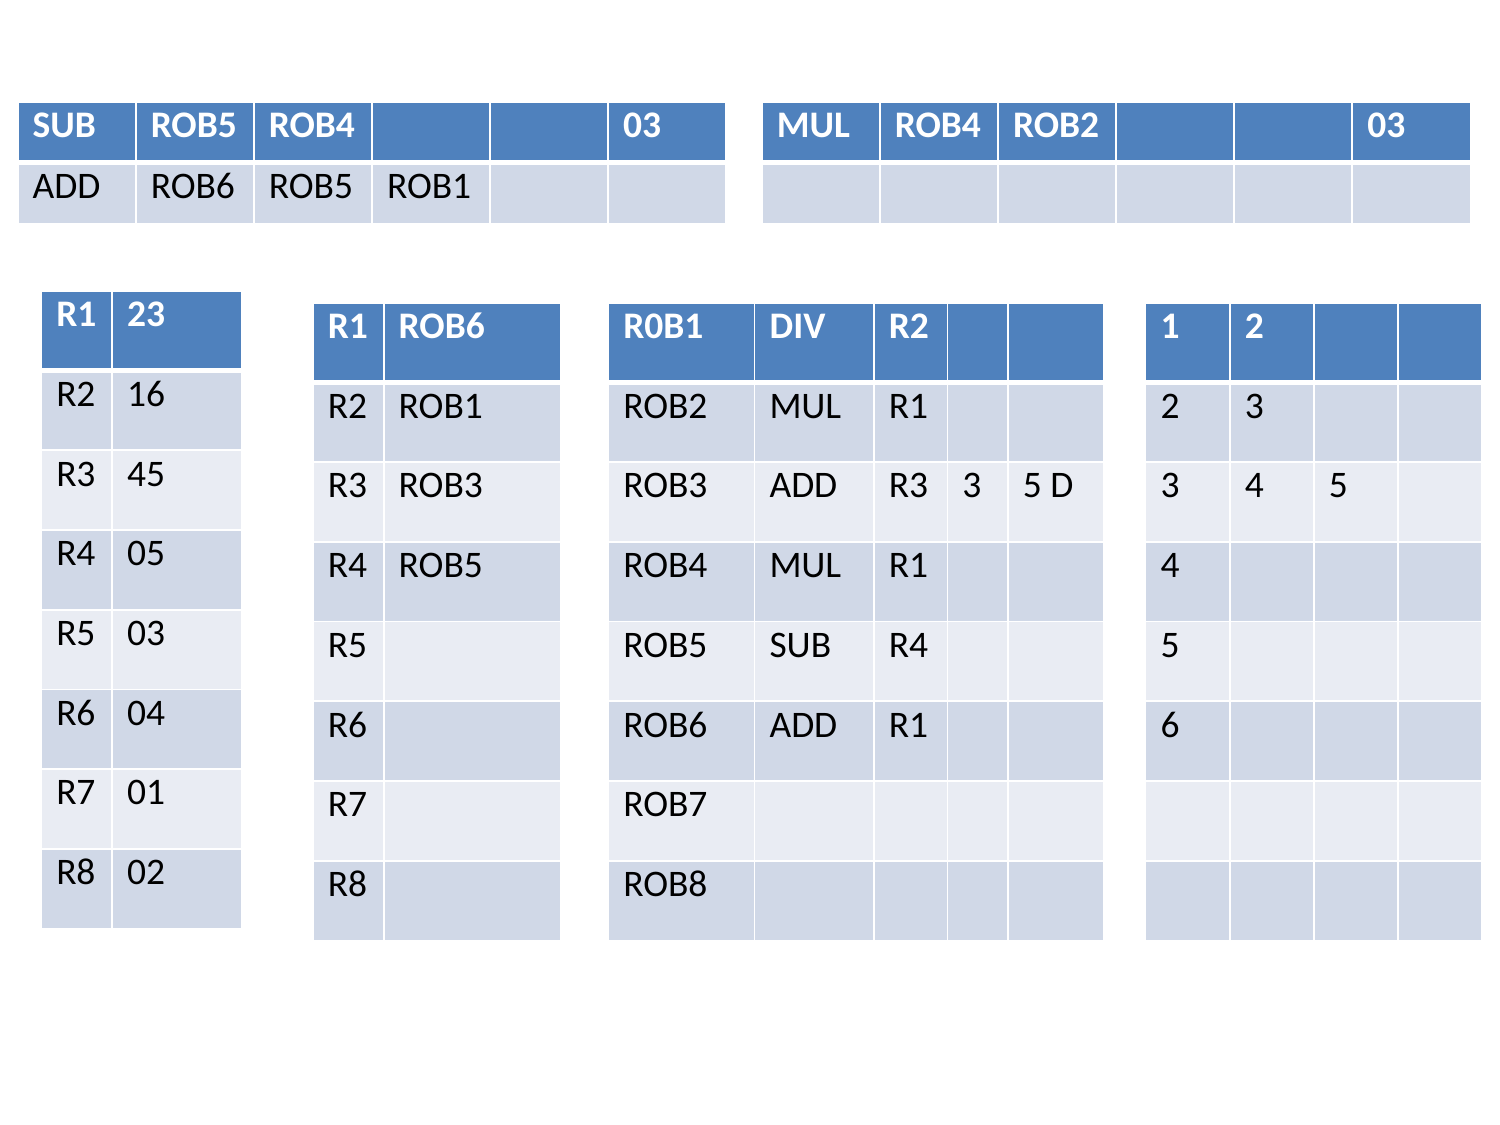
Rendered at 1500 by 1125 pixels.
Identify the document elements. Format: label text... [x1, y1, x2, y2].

table_cell ROB5 [385, 543, 560, 621]
table_header R1 [42, 292, 111, 368]
table_header [491, 103, 607, 160]
table_cell 04 [113, 690, 241, 768]
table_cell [609, 862, 754, 940]
table_header 03 [1353, 103, 1470, 160]
table_cell R3 [42, 451, 111, 529]
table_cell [1315, 543, 1397, 621]
table_cell [609, 165, 725, 223]
table_cell ROB6 [609, 702, 754, 780]
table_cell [1231, 782, 1313, 860]
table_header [1146, 304, 1229, 380]
table_header [373, 103, 489, 160]
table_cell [1146, 622, 1229, 700]
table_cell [1146, 702, 1229, 780]
table_cell [385, 782, 560, 860]
table_cell MUL [755, 543, 873, 621]
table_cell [1399, 385, 1481, 461]
table_cell R7 [42, 770, 111, 848]
table_header MUL [763, 103, 879, 160]
table_cell 05 [113, 531, 241, 609]
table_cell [1315, 782, 1397, 860]
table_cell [1231, 622, 1313, 700]
table_header ROB5 [137, 103, 253, 160]
table_cell R3 [314, 463, 383, 541]
table_cell R3 [875, 463, 947, 541]
table_cell 01 [113, 770, 241, 848]
table_cell ROB6 [137, 165, 253, 223]
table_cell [1009, 782, 1103, 860]
table_header 23 [113, 292, 241, 368]
table_cell [1009, 702, 1103, 780]
table_cell ROB7 [609, 782, 754, 860]
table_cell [948, 782, 1007, 860]
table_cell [1231, 543, 1313, 621]
table_cell ADD [755, 463, 873, 541]
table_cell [1399, 543, 1481, 621]
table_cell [1399, 463, 1481, 541]
table_header ROB4 [881, 103, 997, 160]
table_cell R4 [875, 622, 947, 700]
table_cell R5 [42, 611, 111, 689]
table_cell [1315, 463, 1397, 541]
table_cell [1146, 543, 1229, 621]
table_cell [385, 702, 560, 780]
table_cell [1399, 622, 1481, 700]
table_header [1315, 304, 1397, 380]
table_cell [1009, 622, 1103, 700]
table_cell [1231, 385, 1313, 461]
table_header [1231, 304, 1313, 380]
table_cell R1 [875, 702, 947, 780]
table_header [948, 304, 1007, 380]
table_cell 45 [113, 451, 241, 529]
table_header R2 [875, 304, 947, 380]
table_cell [763, 165, 879, 223]
table_header [1235, 103, 1351, 160]
table_cell [948, 702, 1007, 780]
table_header ROB2 [999, 103, 1115, 160]
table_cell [1231, 702, 1313, 780]
table_cell ROB1 [385, 385, 560, 461]
table_cell [491, 165, 607, 223]
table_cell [1399, 702, 1481, 780]
table_cell [1117, 165, 1233, 223]
table_cell [1235, 165, 1351, 223]
table_cell [385, 622, 560, 700]
table_cell [385, 862, 560, 940]
table_cell 16 [113, 373, 241, 449]
table_cell ROB1 [373, 165, 489, 223]
table_cell R8 [42, 850, 111, 928]
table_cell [1315, 622, 1397, 700]
table_cell [1009, 385, 1103, 461]
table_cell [1315, 702, 1397, 780]
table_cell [1315, 385, 1397, 461]
table_header DIV [755, 304, 873, 380]
table_cell R8 [314, 862, 383, 940]
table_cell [1146, 463, 1229, 541]
table_cell R1 [875, 543, 947, 621]
table_cell R1 [875, 385, 947, 461]
table_cell 03 [113, 611, 241, 689]
table_cell R2 [314, 385, 383, 461]
table_cell [999, 165, 1115, 223]
table_cell R7 [314, 782, 383, 860]
table_cell R5 [314, 622, 383, 700]
table_cell [948, 385, 1007, 461]
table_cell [1231, 463, 1313, 541]
table_cell 3 [948, 463, 1007, 541]
table_cell ROB5 [255, 165, 371, 223]
table_header [1117, 103, 1233, 160]
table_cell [1146, 782, 1229, 860]
table_cell [948, 543, 1007, 621]
table_header [1009, 304, 1103, 380]
table_cell R6 [314, 702, 383, 780]
table_cell [1009, 543, 1103, 621]
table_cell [948, 862, 1007, 940]
table_cell [948, 622, 1007, 700]
table_header R1 [314, 304, 383, 380]
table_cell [1315, 862, 1397, 940]
table_header SUB [19, 103, 135, 160]
table_cell ROB2 [609, 385, 754, 461]
table_cell R4 [314, 543, 383, 621]
table_cell SUB [755, 622, 873, 700]
table_cell ADD [19, 165, 135, 223]
table_cell ROB3 [385, 463, 560, 541]
table_cell 02 [113, 850, 241, 928]
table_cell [1146, 862, 1229, 940]
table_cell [875, 782, 947, 860]
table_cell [1231, 862, 1313, 940]
table_cell ROB5 [609, 622, 754, 700]
table_cell R2 [42, 373, 111, 449]
table_header ROB4 [255, 103, 371, 160]
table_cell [1009, 862, 1103, 940]
table_cell ROB4 [609, 543, 754, 621]
table_cell R4 [42, 531, 111, 609]
table_cell MUL [755, 385, 873, 461]
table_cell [875, 862, 947, 940]
table_header ROB6 [385, 304, 560, 380]
table_cell 5 D [1009, 463, 1103, 541]
table_cell R6 [42, 690, 111, 768]
table_cell [881, 165, 997, 223]
table_header 03 [609, 103, 725, 160]
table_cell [755, 862, 873, 940]
table_cell ADD [755, 702, 873, 780]
table_header R0B1 [609, 304, 754, 380]
table_cell ROB3 [609, 463, 754, 541]
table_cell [1399, 782, 1481, 860]
table_cell [1353, 165, 1470, 223]
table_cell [1146, 385, 1229, 461]
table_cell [1399, 862, 1481, 940]
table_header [1399, 304, 1481, 380]
table_cell [755, 782, 873, 860]
